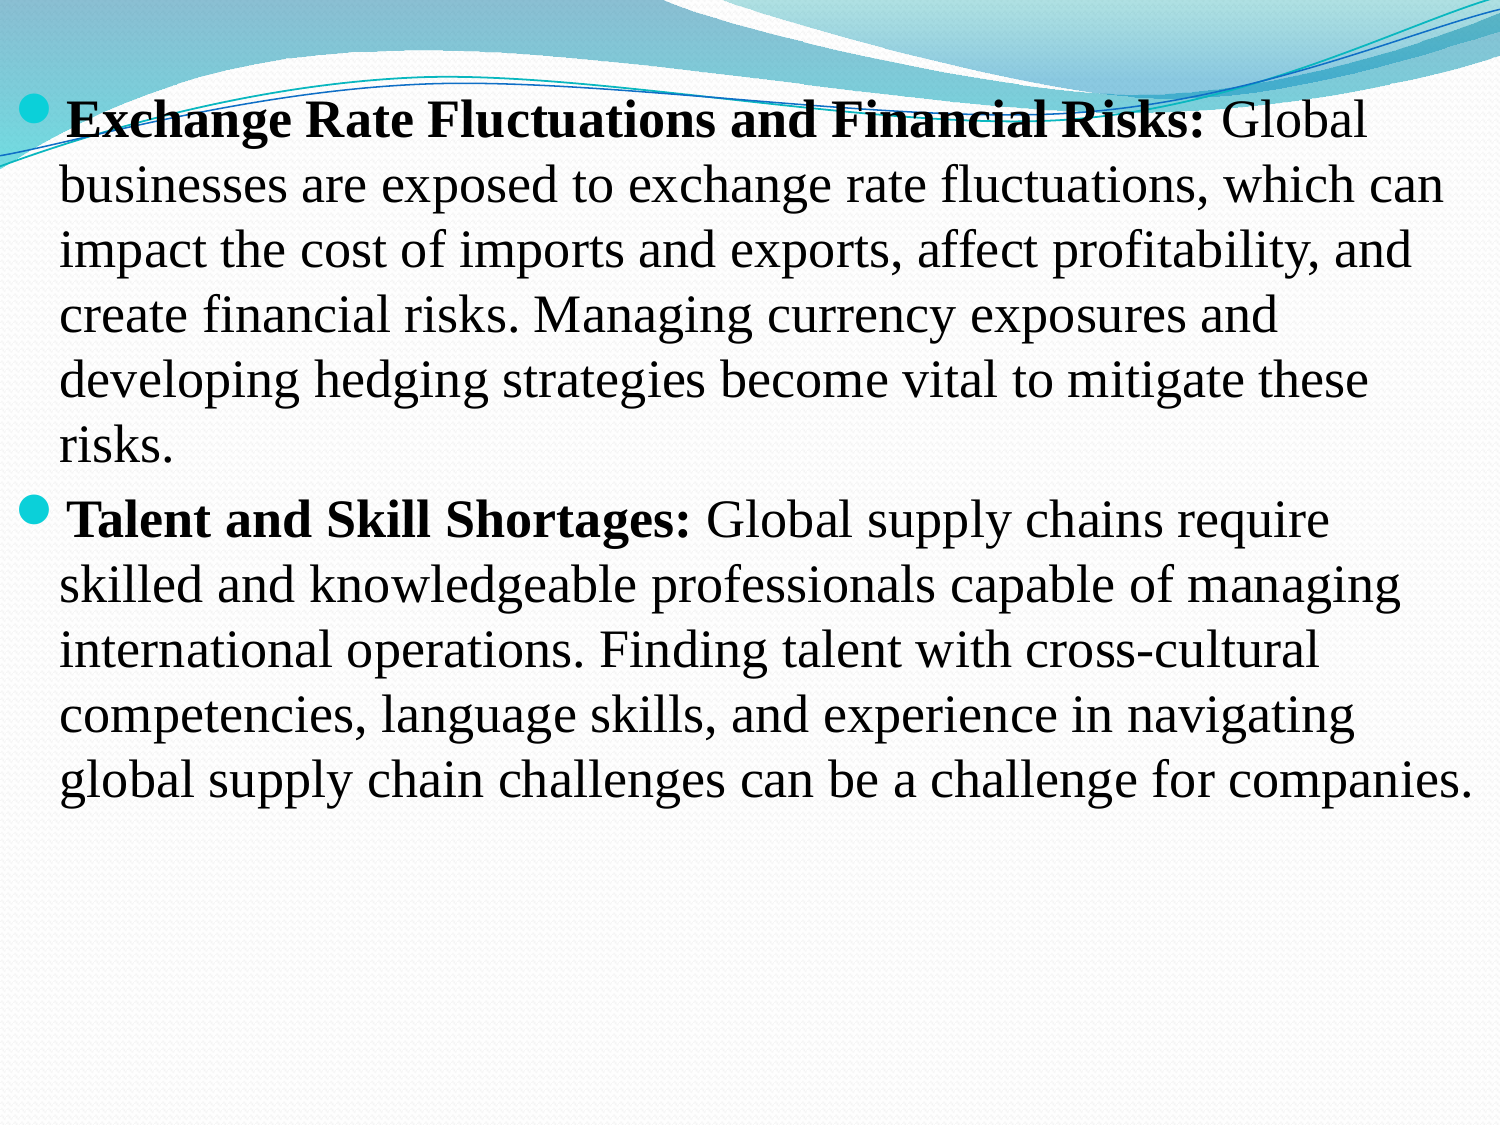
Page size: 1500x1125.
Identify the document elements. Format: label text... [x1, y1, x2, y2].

list Exchange Rate Fluctuations and Financial Risks: Global businesses are exposed to exchange rate fluctuations, which can impact the cost of imports and exports, affect profitability, and create financial risks. Managing currency exposures and developing hedging strategies become vital to mitigate these risks. Talent and Skill Shortages: Global supply chains require skilled and knowledgeable professionals capable of managing international operations. Finding talent with cross-cultural competencies, language skills, and experience in navigating global supply chain challenges can be a challenge for companies. [0, 0, 1500, 1125]
